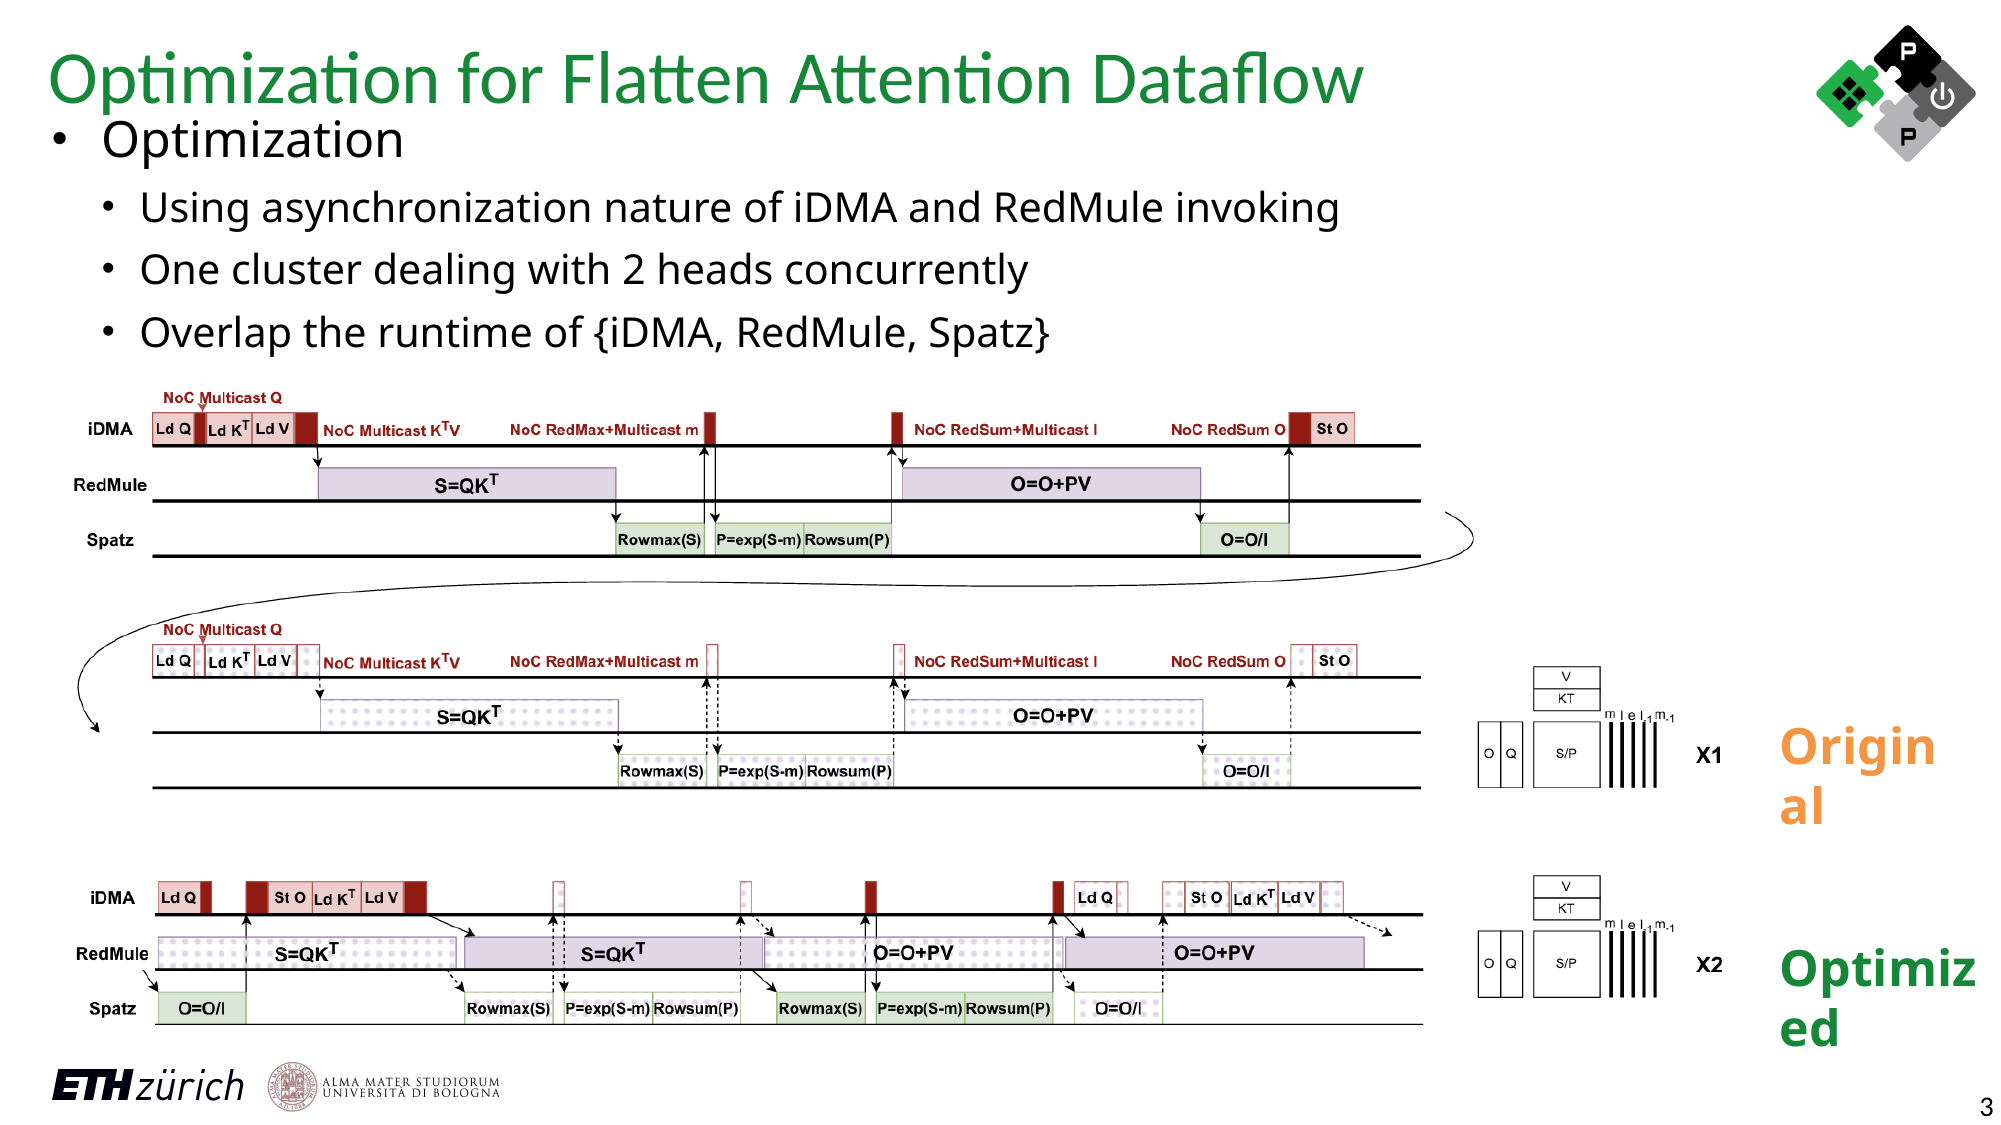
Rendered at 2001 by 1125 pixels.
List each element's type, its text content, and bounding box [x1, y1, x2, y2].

picture [1815, 24, 1977, 163]
text_box Optimization for Flatten Attention Dataflow [49, 27, 1959, 130]
picture [51, 376, 1733, 1026]
text_box Original [1765, 706, 1959, 842]
picture [266, 1062, 319, 1113]
text_box Optimization Using asynchronization nature of iDMA and RedMule invoking One cluster dealing with 2 heads concurrently Overlap the runtime of {iDMA, RedMule, Spatz} [51, 99, 1747, 386]
picture [51, 1069, 244, 1101]
slide_number 3 [1870, 1079, 2000, 1125]
text_box Optimized [1764, 929, 2000, 1064]
picture [322, 1074, 500, 1097]
